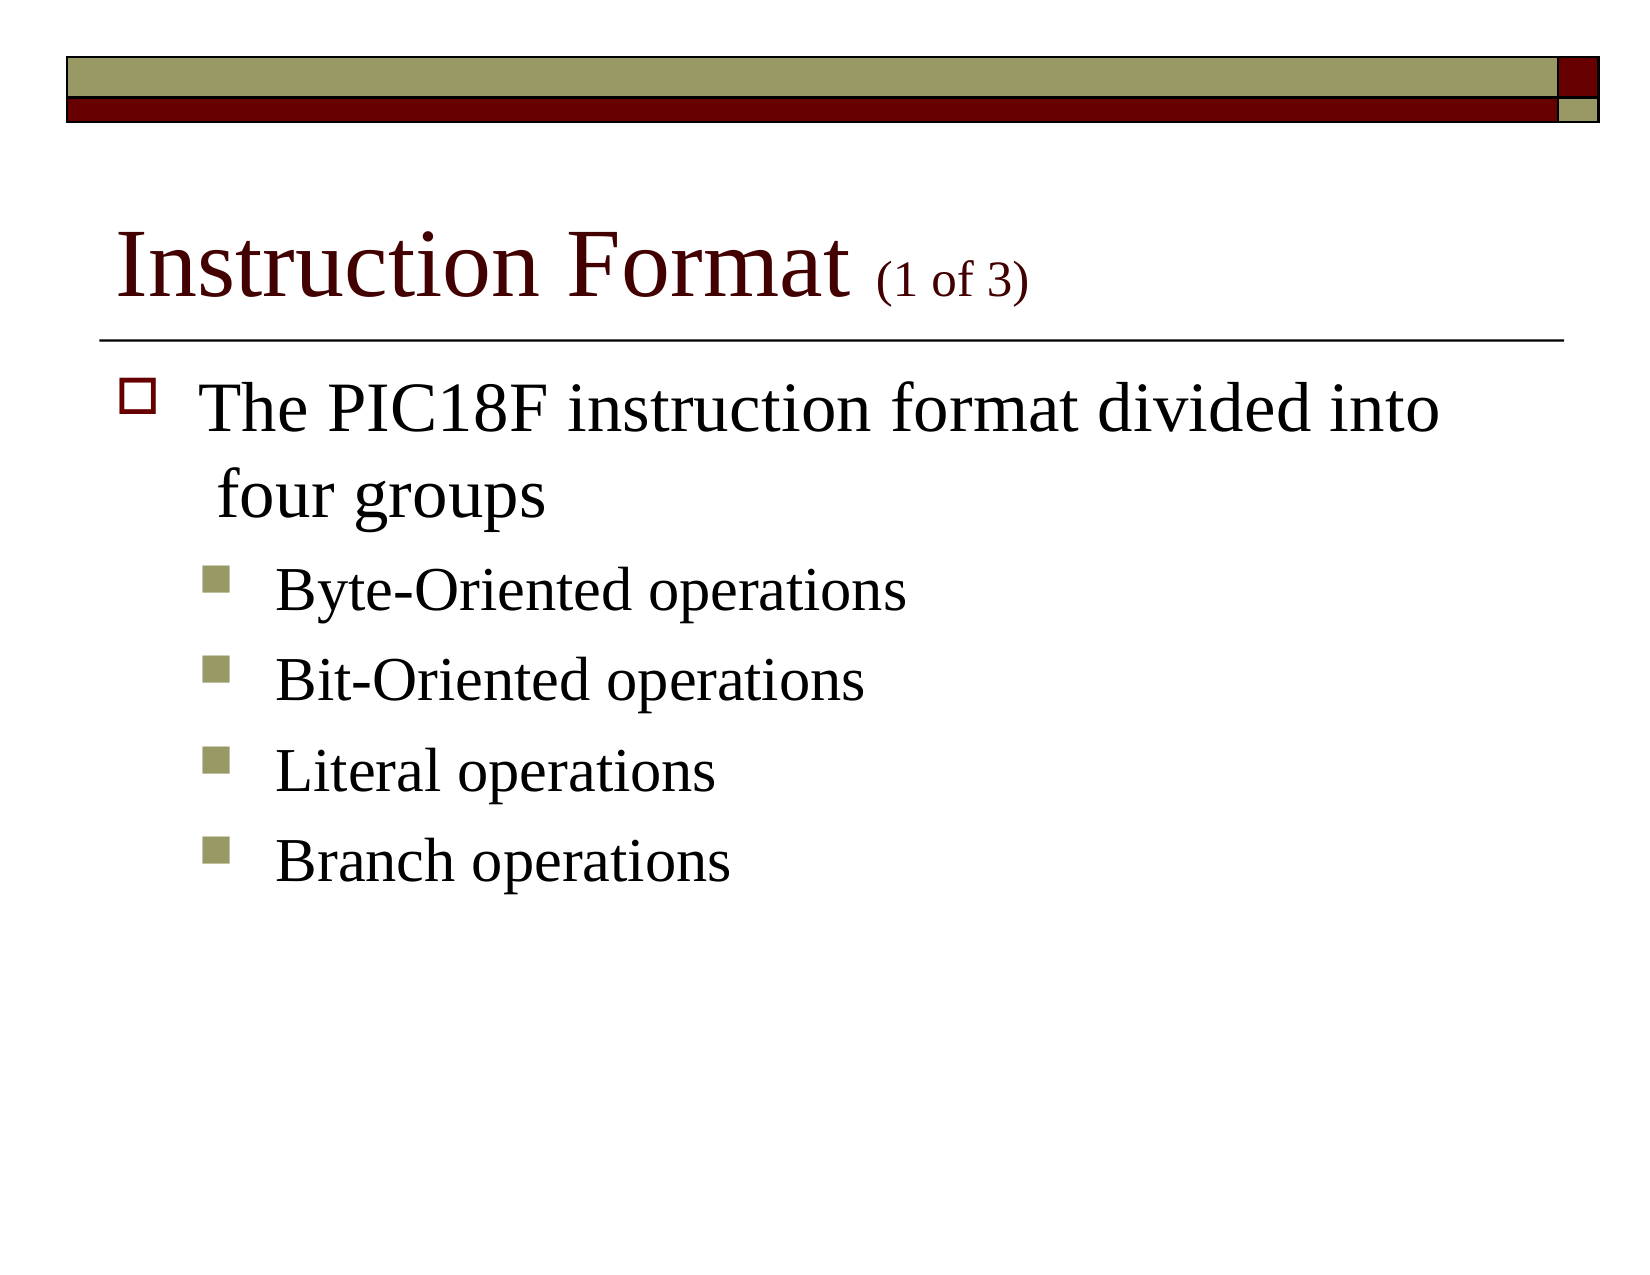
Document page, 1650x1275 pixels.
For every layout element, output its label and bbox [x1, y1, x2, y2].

table_header [1559, 58, 1597, 96]
text_box [113, 358, 1449, 894]
title [113, 195, 1033, 358]
table_cell [68, 99, 1557, 121]
table_header [68, 58, 1557, 96]
table_cell [1559, 99, 1597, 121]
